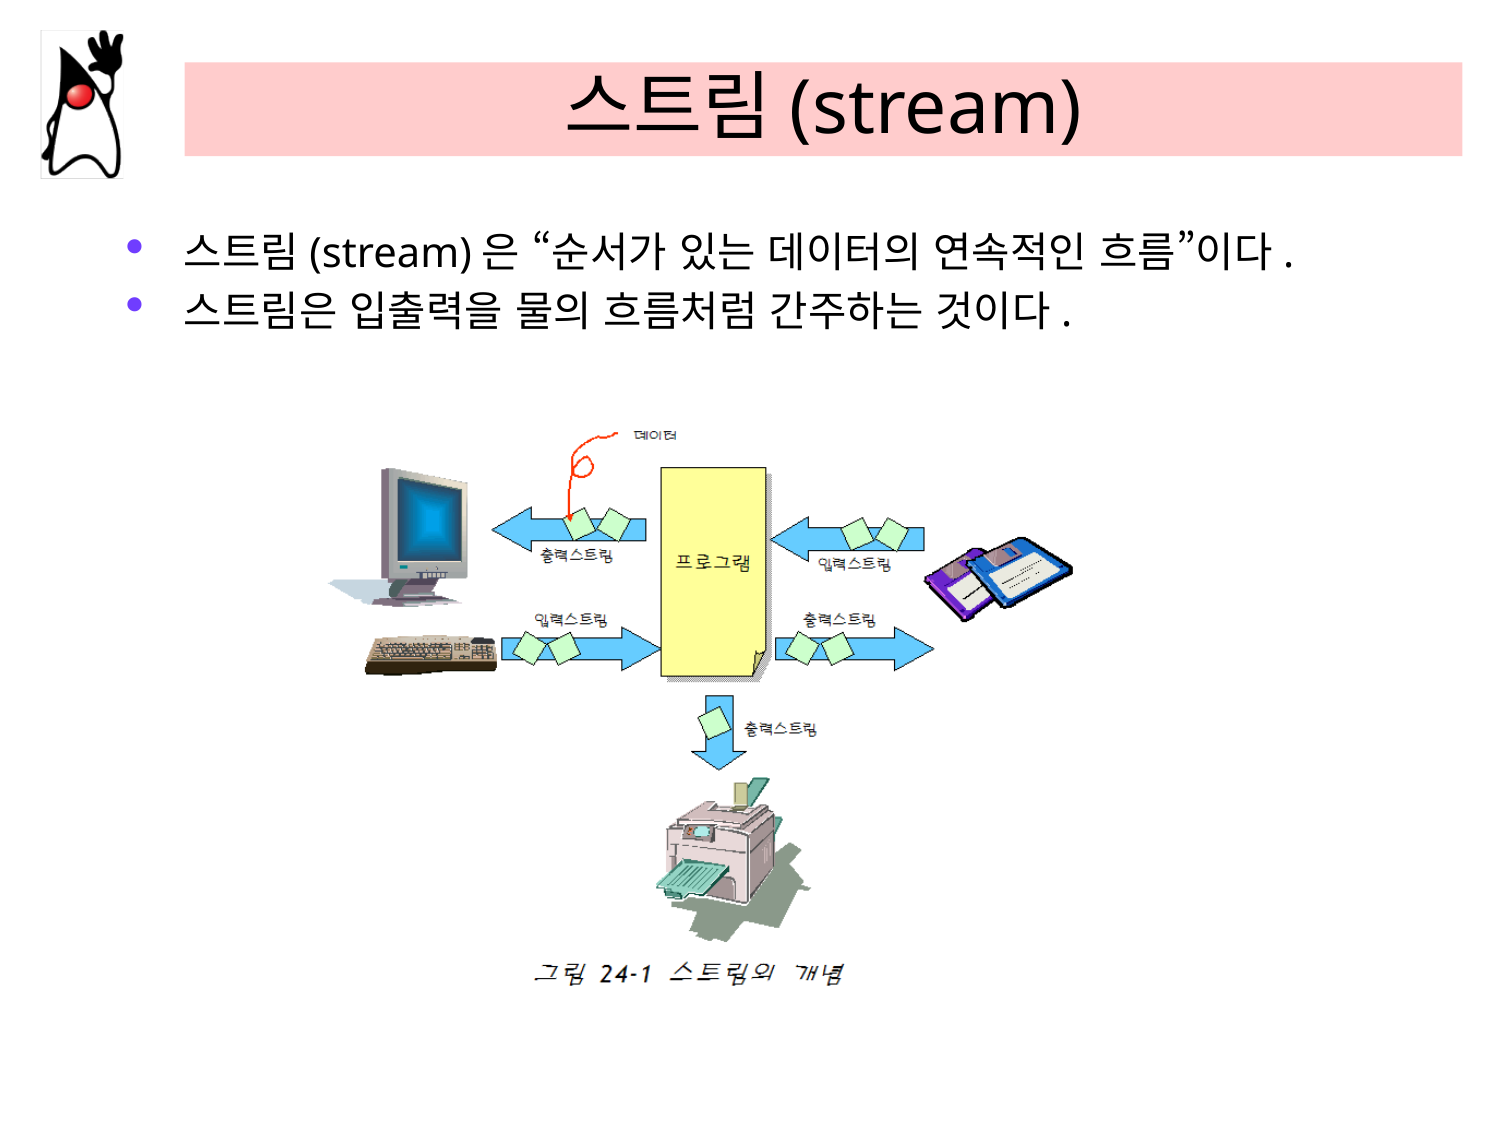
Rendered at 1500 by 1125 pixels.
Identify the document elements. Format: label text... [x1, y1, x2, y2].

title 스트림(stream) [184, 62, 1463, 157]
picture [39, 30, 124, 179]
picture [316, 417, 1134, 1001]
list 스트림(stream)은 “순서가 있는 데이터의 연속적인 흐름”이다. 스트림은 입출력을 물의 흐름처럼 간주하는 것이다. [112, 218, 1460, 901]
